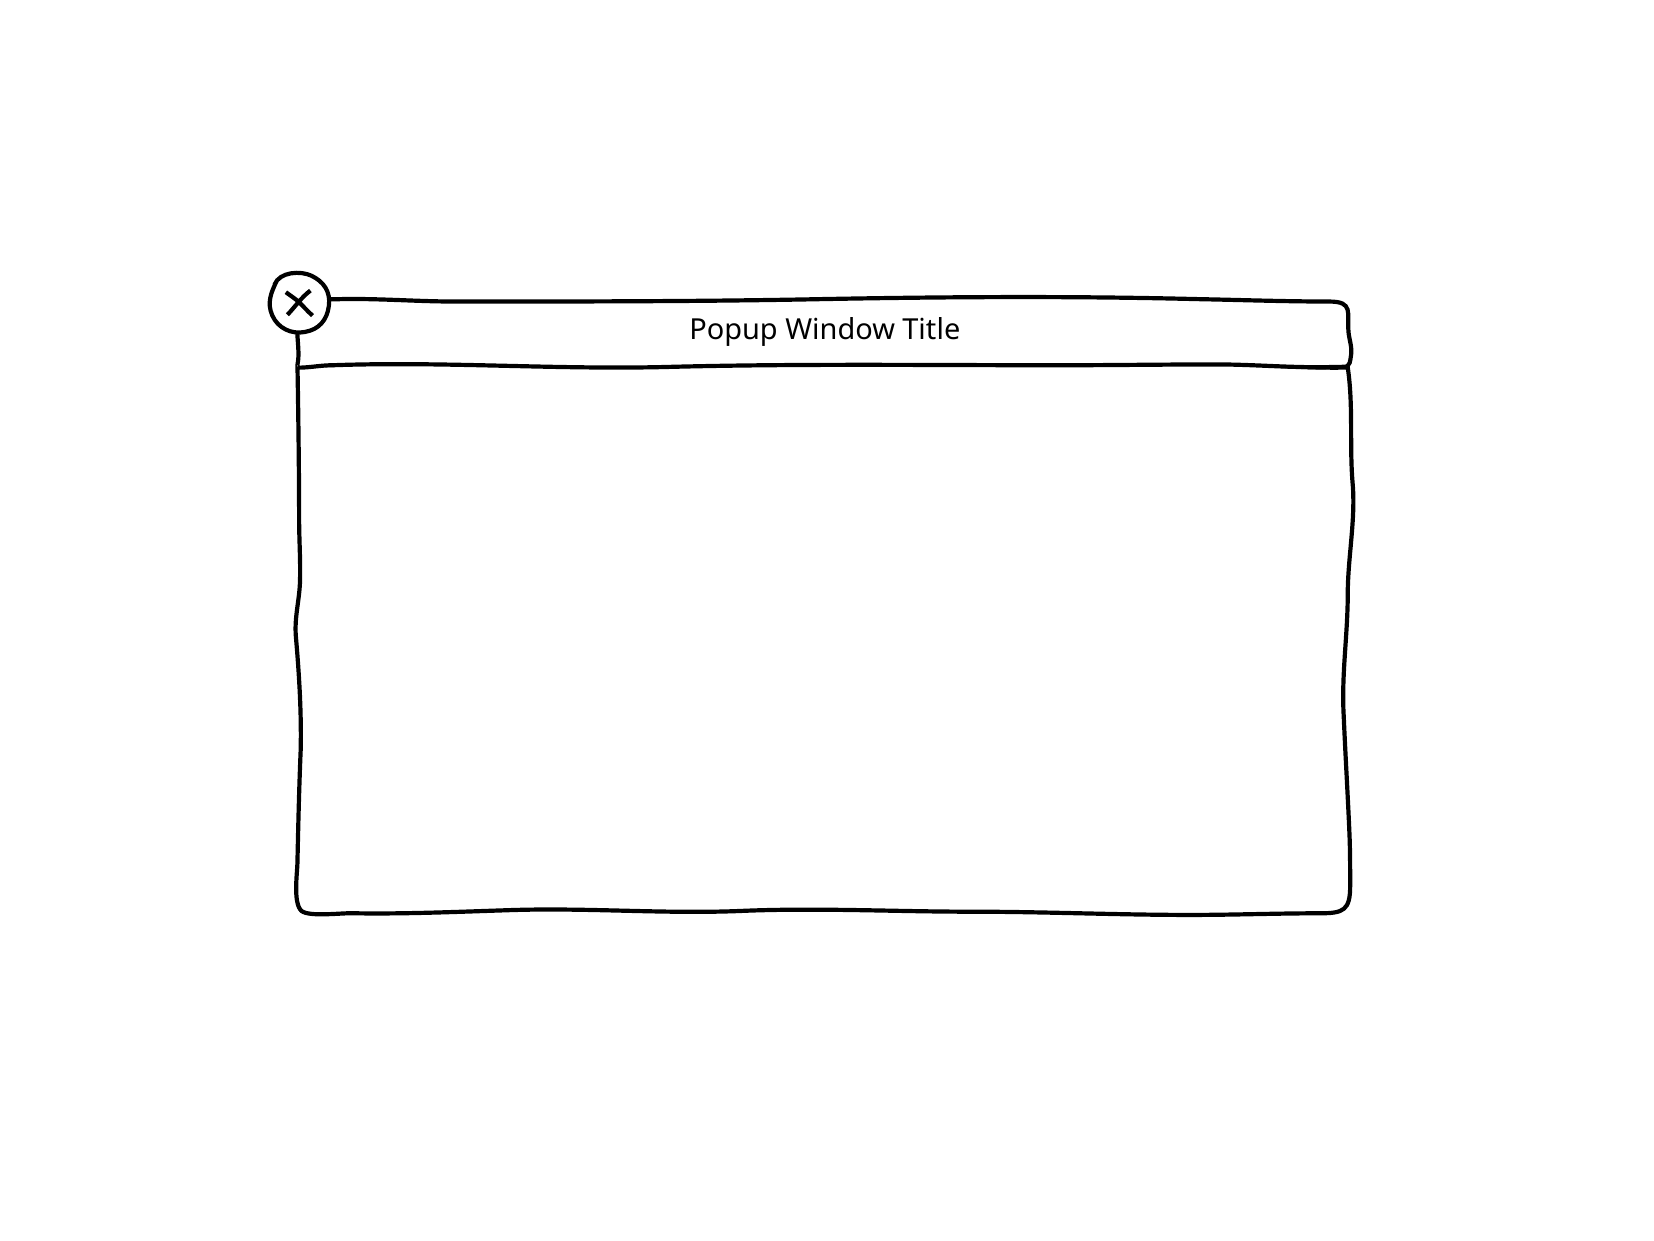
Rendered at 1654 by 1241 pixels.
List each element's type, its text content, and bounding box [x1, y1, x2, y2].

text_box [297, 297, 1352, 368]
text_box [295, 365, 1354, 915]
text_box [269, 272, 330, 333]
text_box Popup Window Title [684, 309, 966, 352]
